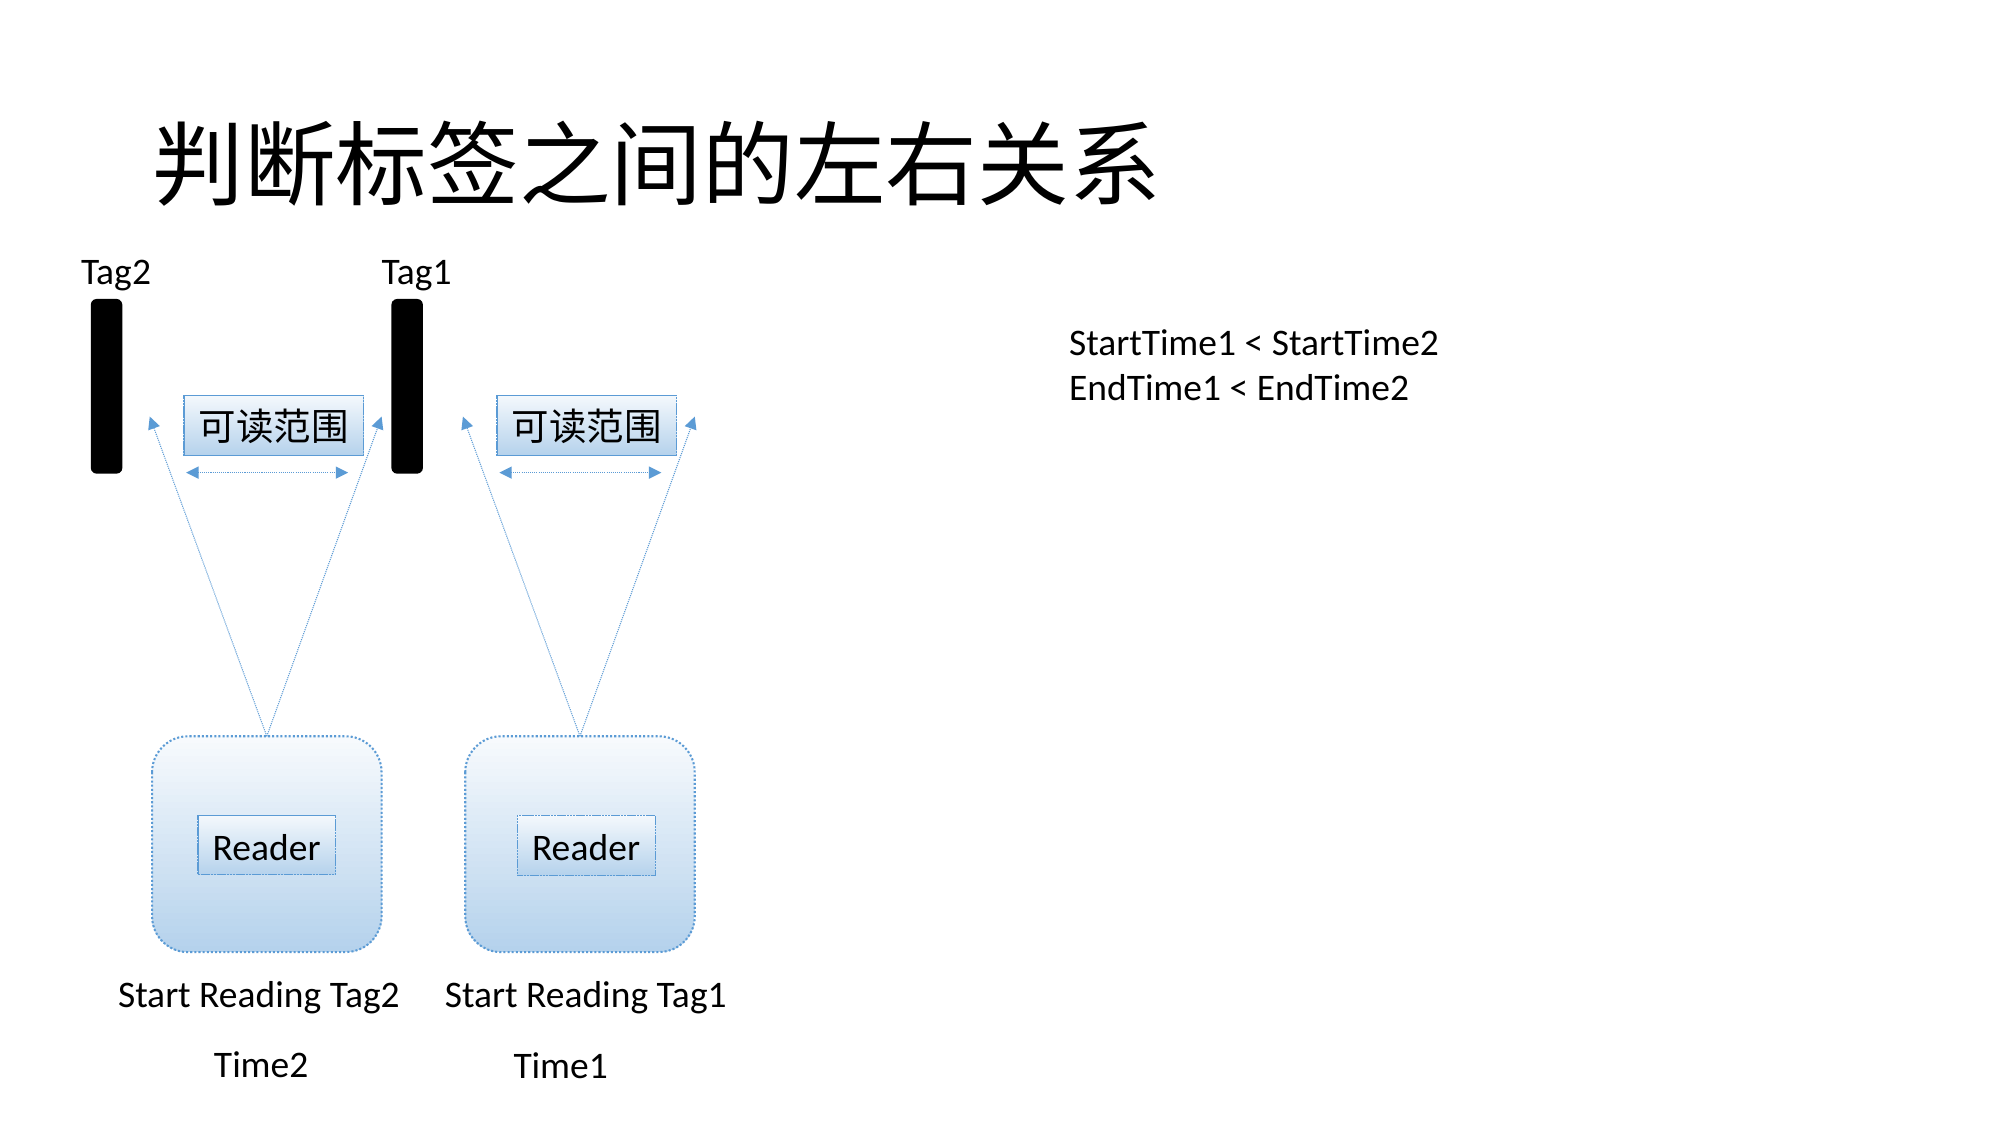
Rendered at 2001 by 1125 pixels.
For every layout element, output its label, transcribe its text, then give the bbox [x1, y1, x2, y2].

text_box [462, 416, 580, 737]
text_box Tag2 [66, 239, 167, 299]
text_box [464, 737, 696, 954]
text_box 可读范围 [496, 395, 677, 416]
text_box Reader [517, 815, 656, 876]
text_box Start Reading Tag2 [103, 962, 415, 1023]
text_box Reader [197, 815, 336, 875]
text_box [149, 416, 266, 737]
text_box Start Reading Tag1 [430, 962, 742, 1023]
text_box 可读范围 [183, 395, 364, 416]
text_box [580, 416, 695, 737]
text_box Time1 [498, 1033, 624, 1094]
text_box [266, 416, 382, 737]
title 判断标签之间的左右关系 [137, 59, 1863, 278]
text_box [90, 299, 123, 474]
text_box [151, 737, 383, 954]
text_box [391, 299, 423, 474]
text_box Time2 [199, 1032, 324, 1093]
text_box StartTime1 < StartTime2 EndTime1 < EndTime2 [1054, 310, 1455, 416]
text_box Tag1 [366, 239, 467, 299]
